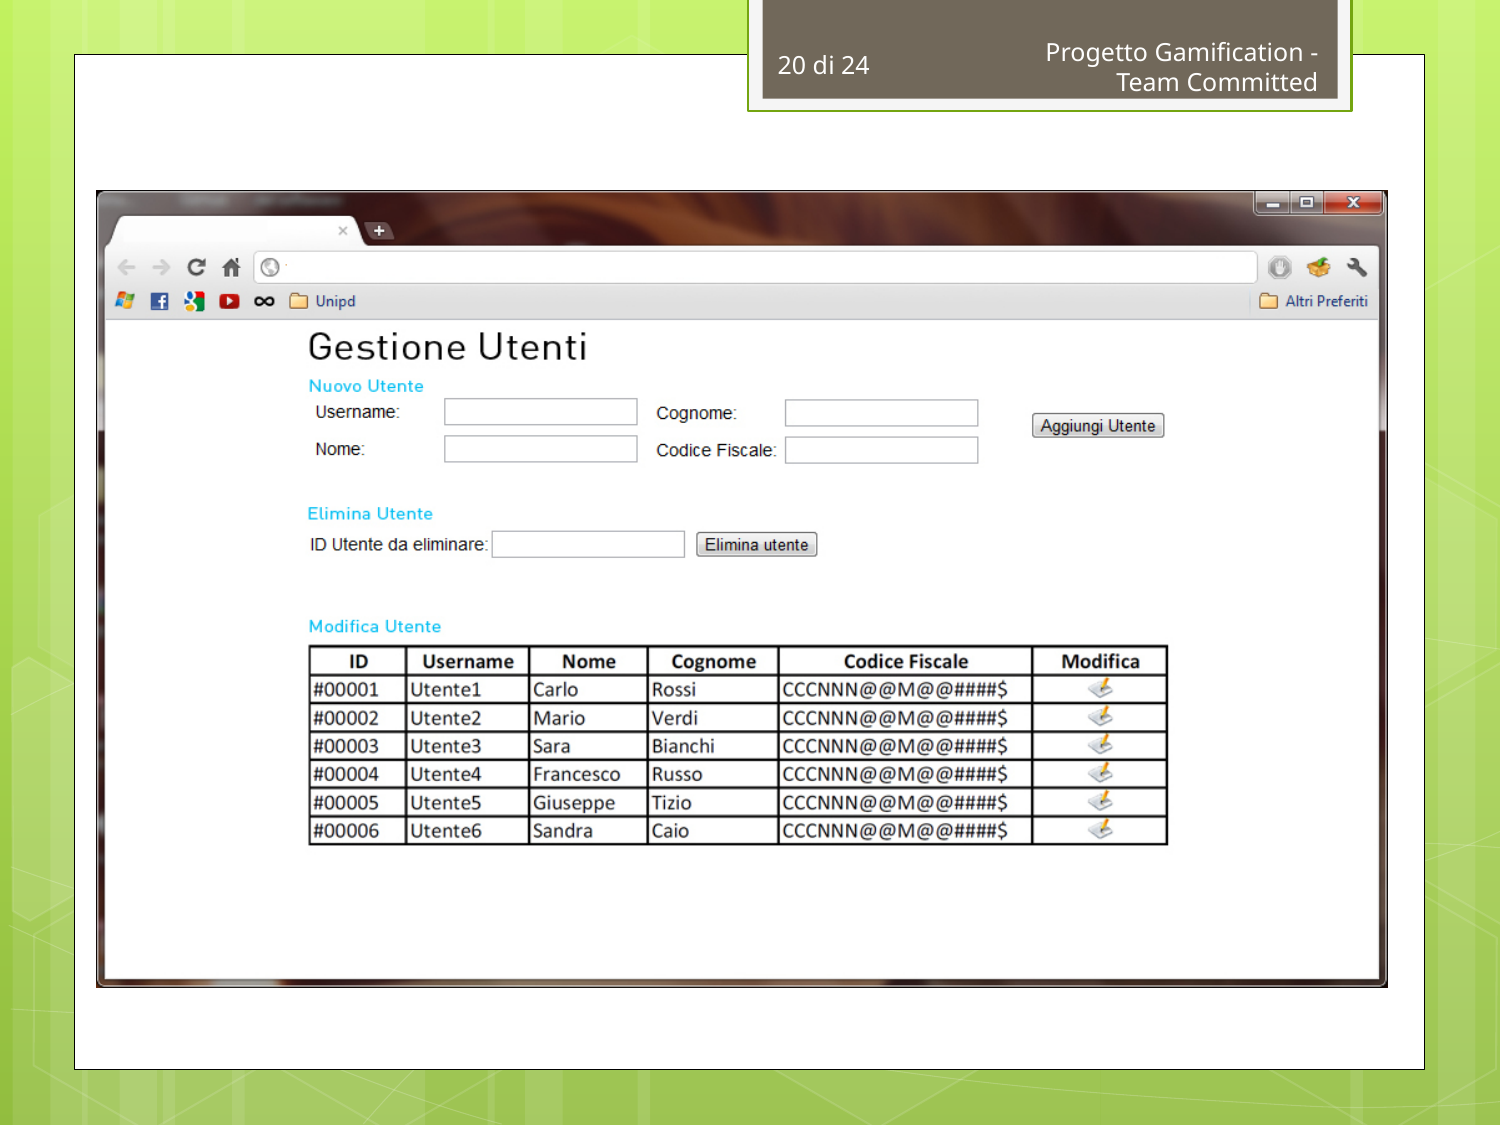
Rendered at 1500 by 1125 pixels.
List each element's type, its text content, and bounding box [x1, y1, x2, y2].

slide_number 20 di 24 [762, 36, 982, 97]
slide_number Progetto Gamification - Team Committed [983, 36, 1334, 97]
picture [96, 190, 1389, 988]
